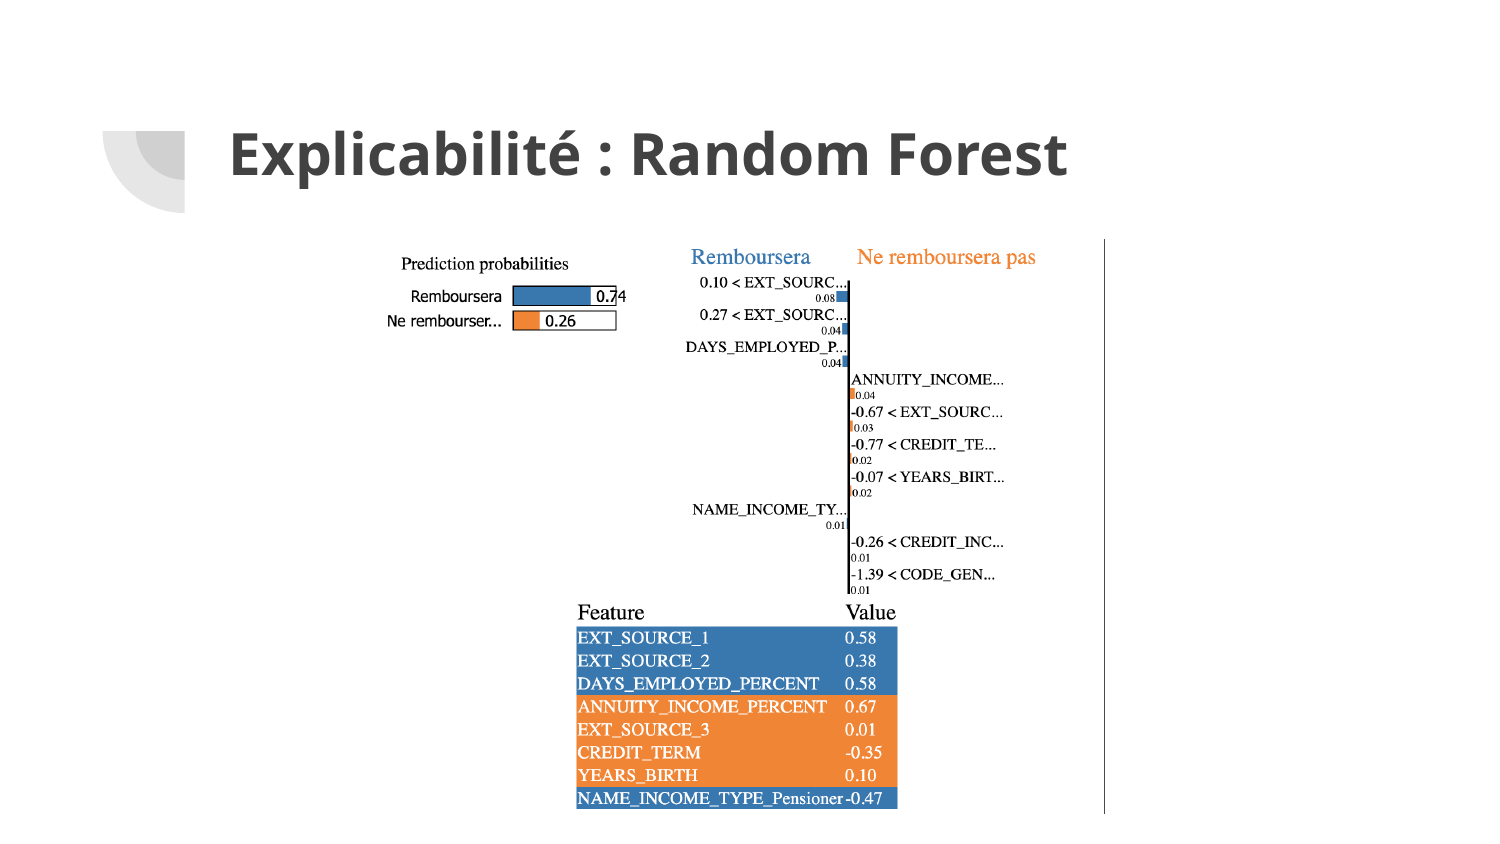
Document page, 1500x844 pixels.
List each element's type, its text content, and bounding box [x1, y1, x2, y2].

picture [372, 239, 1108, 814]
title Explicabilité : Random Forest [213, 98, 1368, 263]
